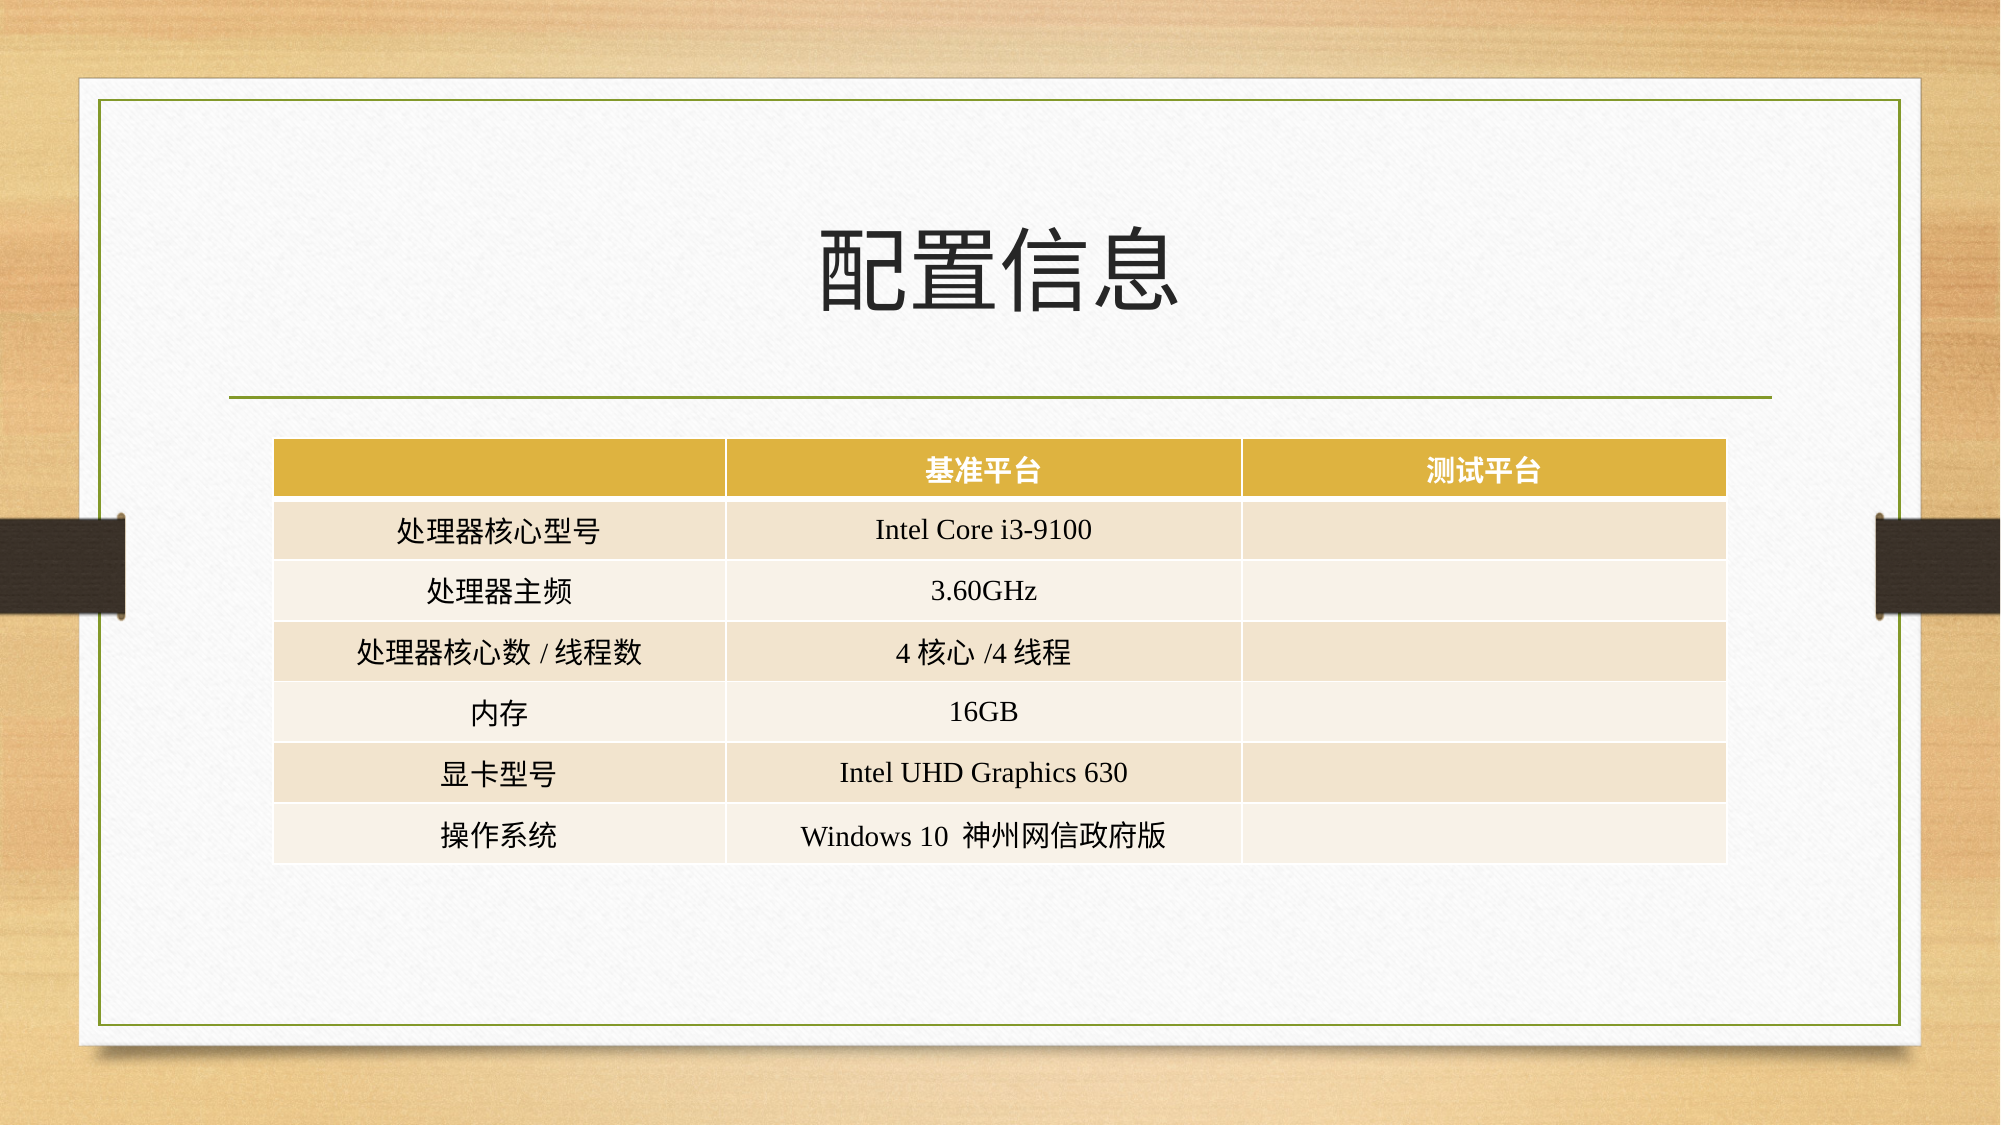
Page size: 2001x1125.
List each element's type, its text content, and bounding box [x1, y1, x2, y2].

table_cell 3.60GHz [727, 561, 1241, 620]
title 配置信息 [212, 161, 1788, 375]
table_cell Intel UHD Graphics 630 [727, 743, 1241, 802]
table_cell Windows 10 神州网信政府版 [727, 804, 1241, 863]
table_header 基准平台 [727, 439, 1241, 496]
table_header [274, 439, 725, 496]
table_header 测试平台 [1243, 439, 1726, 496]
table_cell [1243, 622, 1726, 681]
table_cell [1243, 682, 1726, 741]
table_cell [1243, 804, 1726, 863]
table_cell [1243, 743, 1726, 802]
table_cell [1243, 502, 1726, 559]
table_cell 16GB [727, 682, 1241, 741]
table_cell 内存 [274, 682, 725, 741]
table_cell 4核心/4线程 [727, 622, 1241, 681]
table_cell 处理器主频 [274, 561, 725, 620]
table_cell Intel Core i3-9100 [727, 502, 1241, 559]
table_cell 处理器核心数/线程数 [274, 622, 725, 681]
picture [0, 0, 2001, 1125]
table_cell 处理器核心型号 [274, 502, 725, 559]
table_cell 显卡型号 [274, 743, 725, 802]
table_cell [1243, 561, 1726, 620]
table_cell 操作系统 [274, 804, 725, 863]
